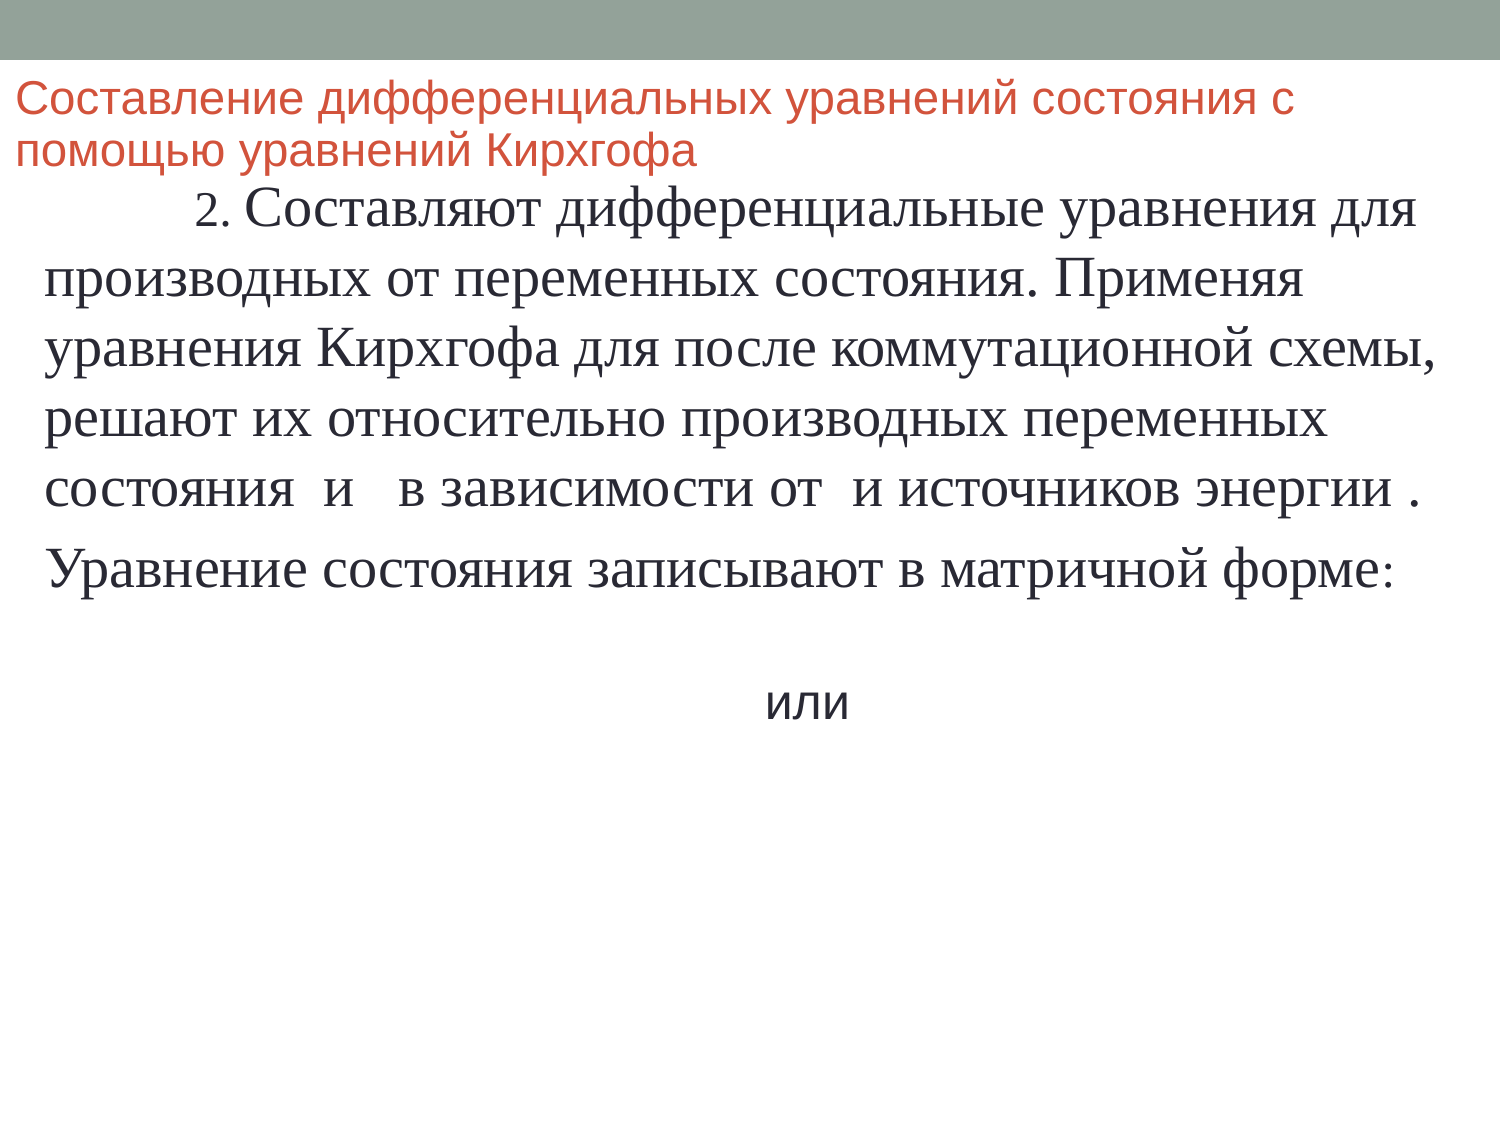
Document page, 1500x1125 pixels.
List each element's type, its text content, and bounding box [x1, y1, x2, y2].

text_box Составление дифференциальных уравнений состояния с помощью уравнений Кирхгофа [0, 66, 1500, 185]
